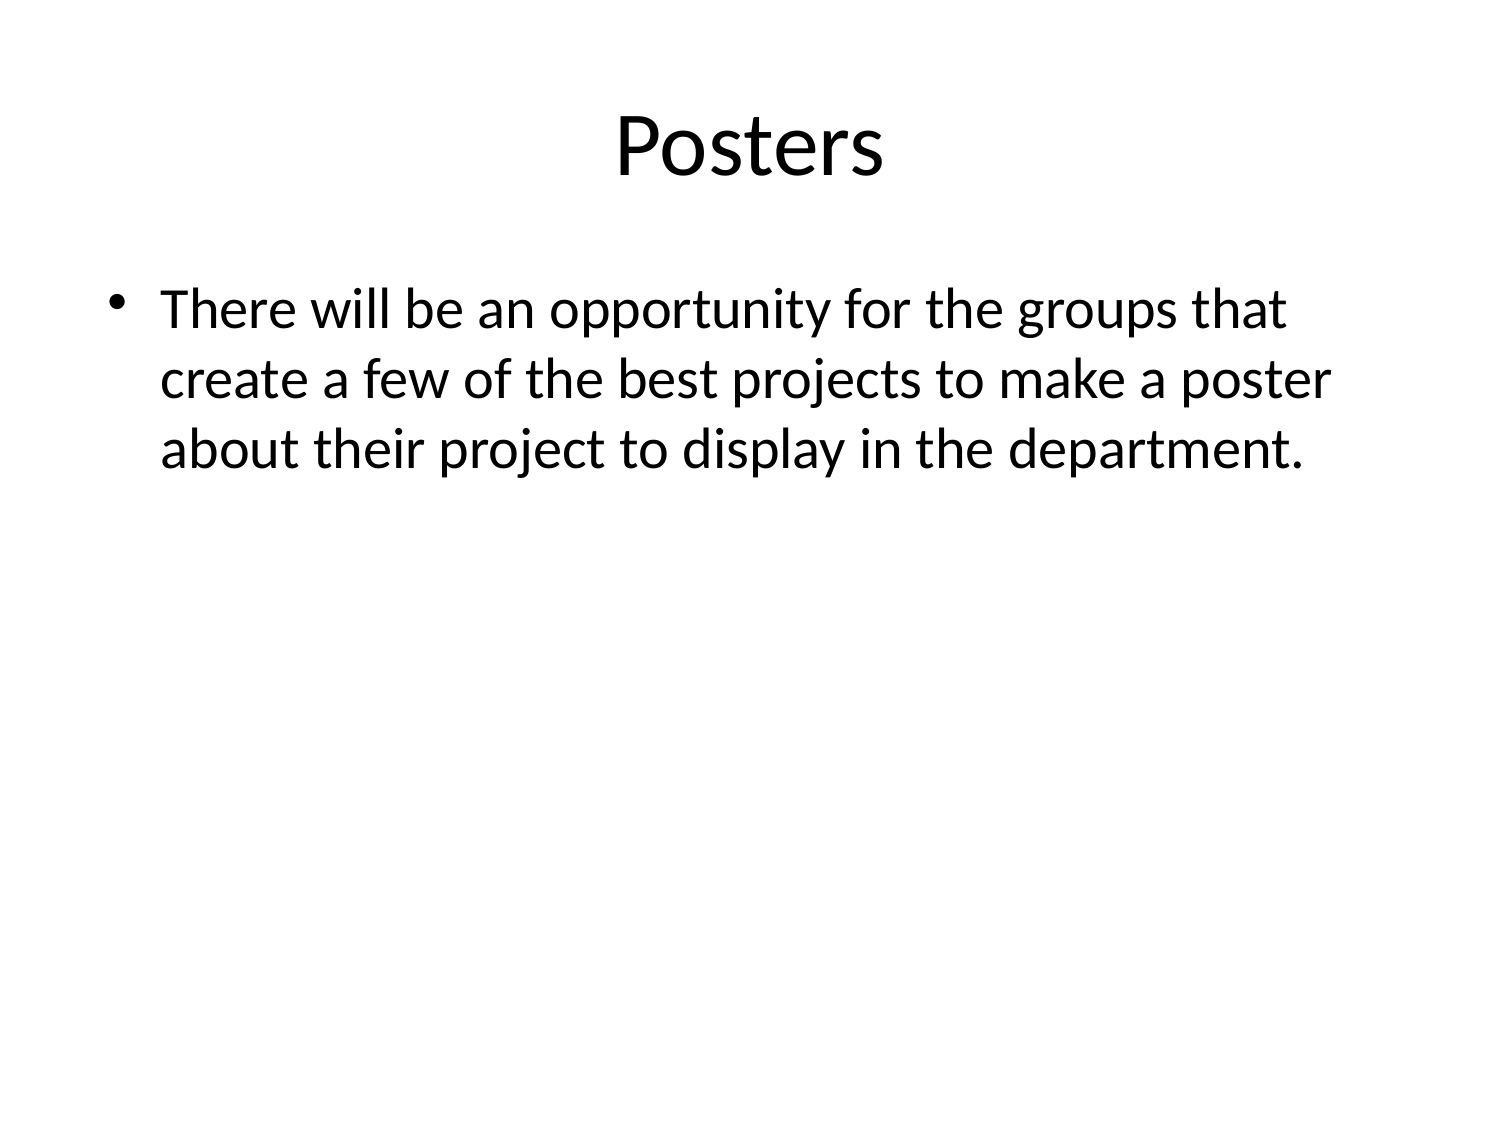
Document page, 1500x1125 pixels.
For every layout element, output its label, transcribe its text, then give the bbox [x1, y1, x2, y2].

text_box There will be an opportunity for the groups that create a few of the best projects to make a poster about their project to display in the department. [75, 262, 1425, 1005]
text_box Posters [75, 45, 1425, 233]
